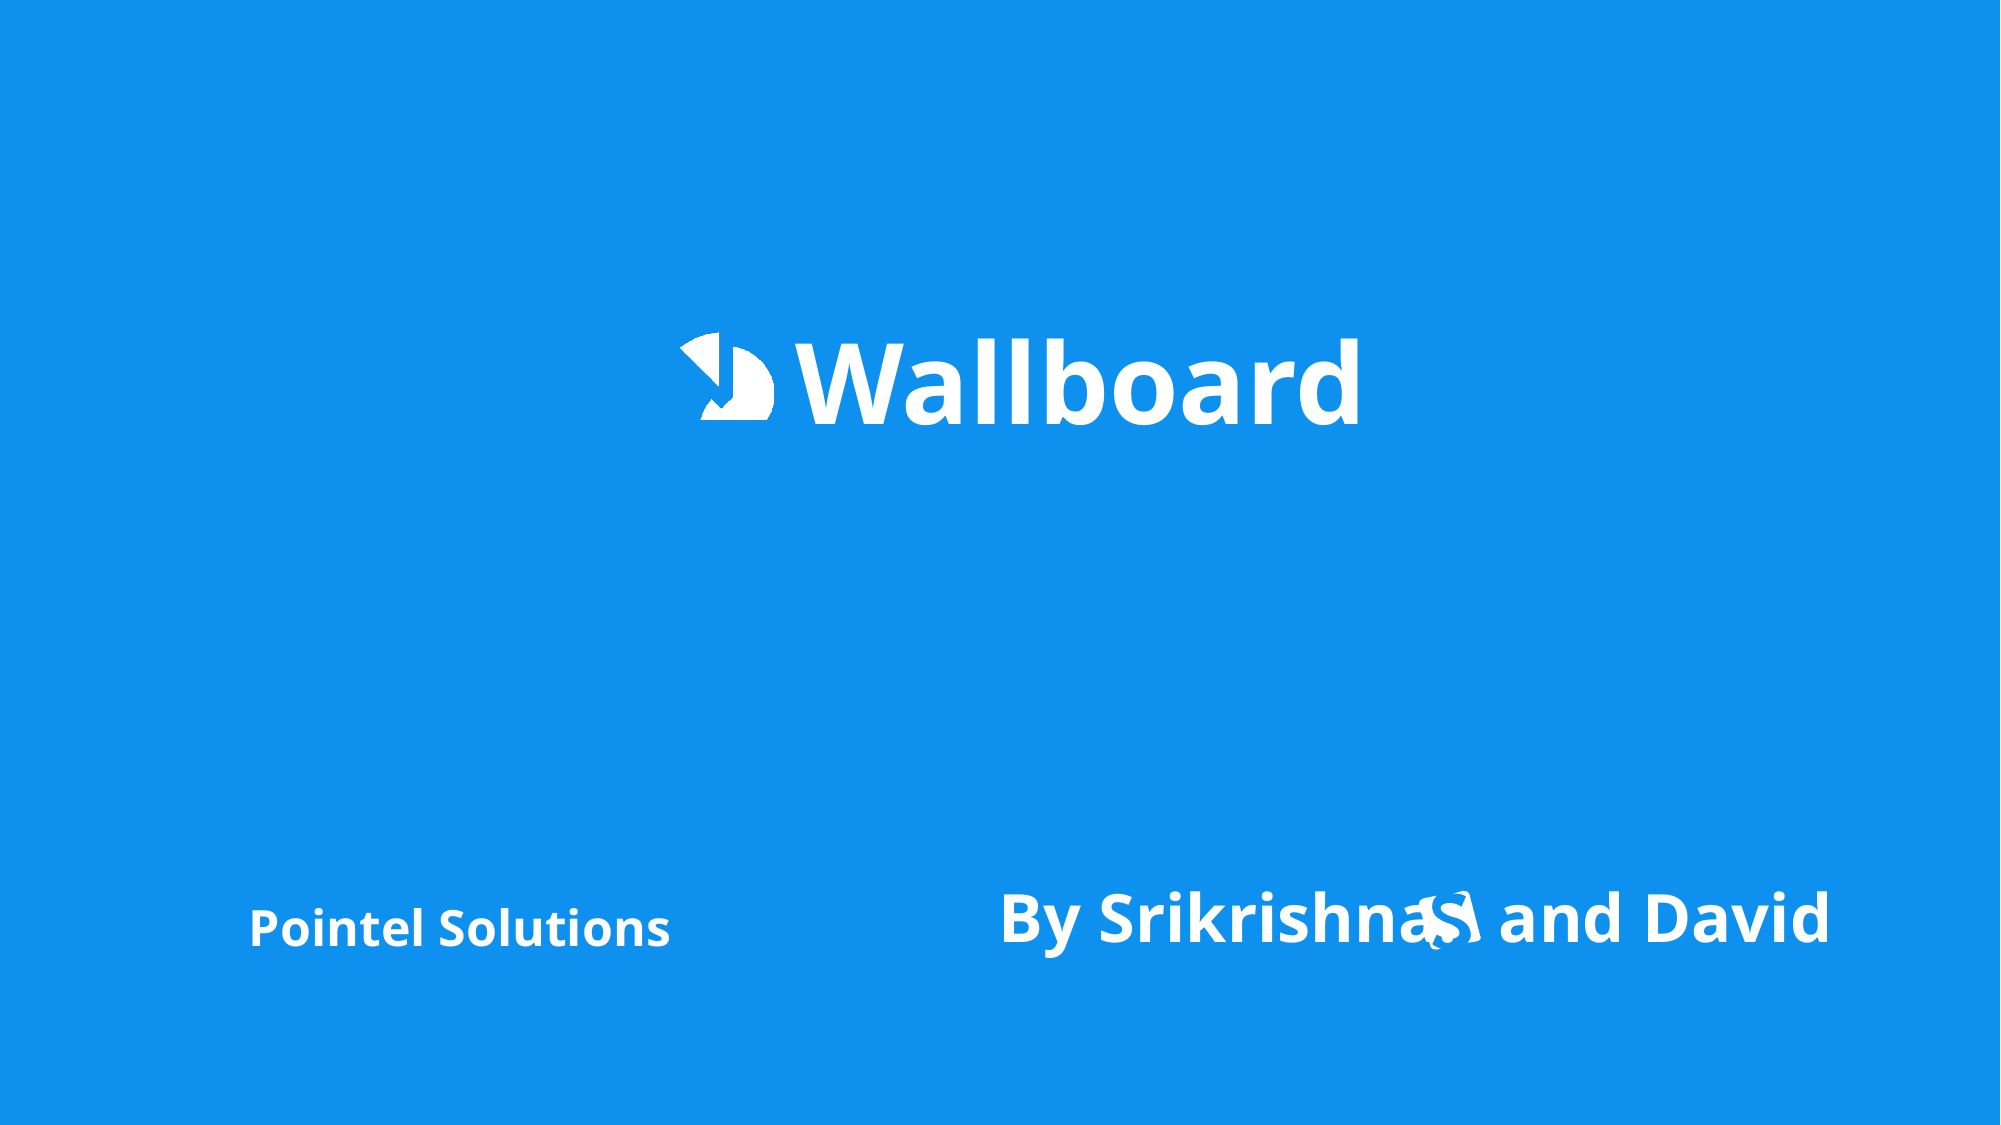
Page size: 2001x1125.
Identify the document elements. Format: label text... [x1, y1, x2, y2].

text_box Wallboard [780, 304, 1398, 455]
picture [666, 297, 781, 421]
text_box [1418, 895, 1460, 950]
text_box By Srikrishna. [983, 868, 1495, 964]
text_box Pointel Solutions [234, 889, 686, 965]
text_box and David [1495, 868, 1848, 964]
text_box [1440, 890, 1481, 943]
